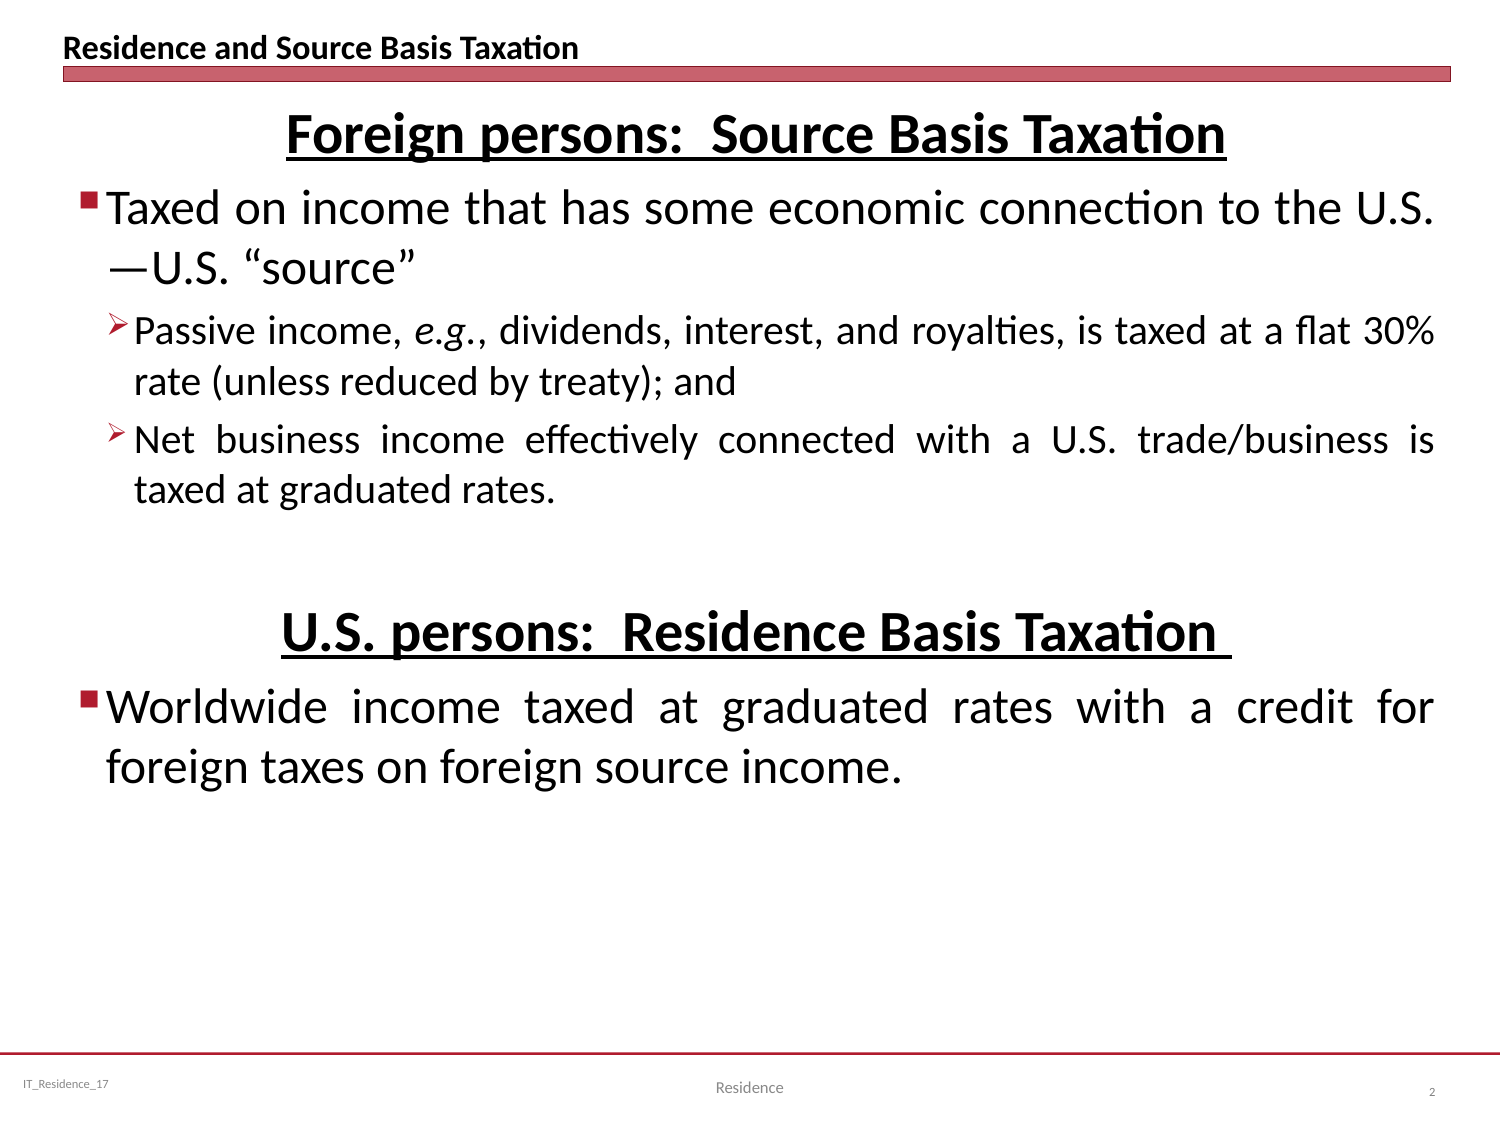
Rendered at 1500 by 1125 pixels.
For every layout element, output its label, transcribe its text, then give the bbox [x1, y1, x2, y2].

list Foreign persons: Source Basis Taxation Taxed on income that has some economic connection to the U.S.—U.S. “source” Passive income, e.g., dividends, interest, and royalties, is taxed at a flat 30% rate (unless reduced by treaty); and Net business income effectively connected with a U.S. trade/business is taxed at graduated rates. U.S. persons: Residence Basis Taxation Worldwide income taxed at graduated rates with a credit for foreign taxes on foreign source income. [63, 87, 1451, 1041]
slide_number 2 [1375, 1061, 1451, 1122]
title Residence and Source Basis Taxation [62, 6, 1451, 67]
text_box [62, 1024, 93, 1100]
footer Residence [512, 1056, 988, 1117]
